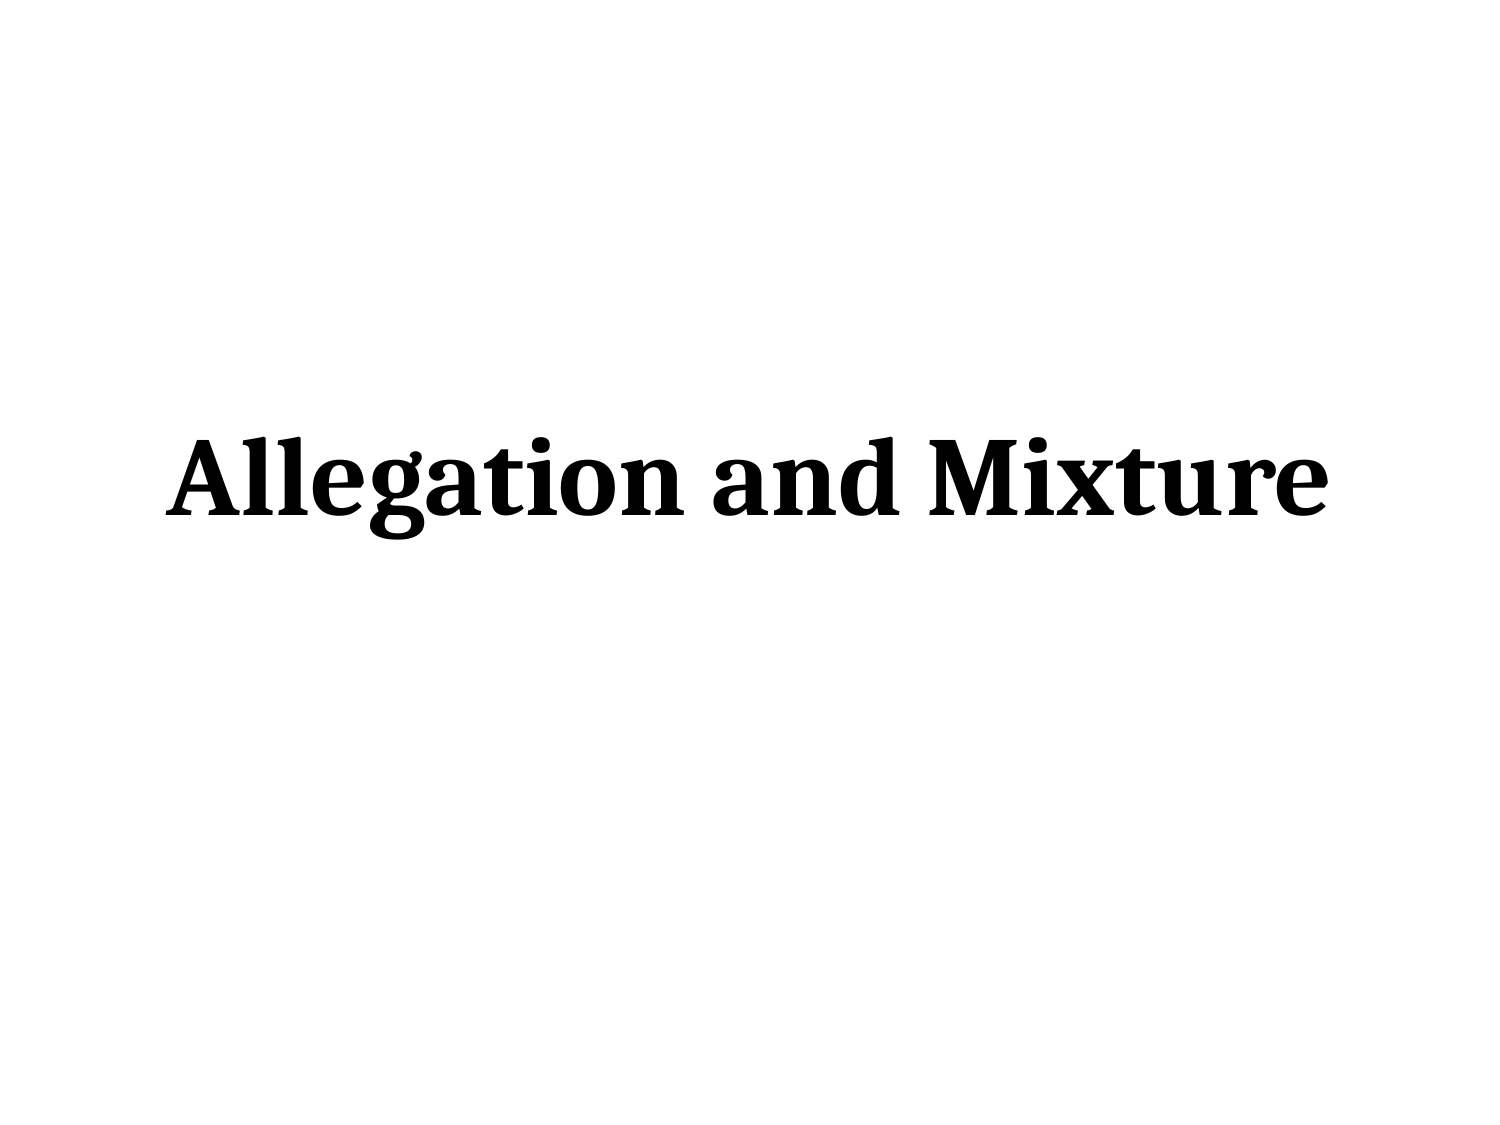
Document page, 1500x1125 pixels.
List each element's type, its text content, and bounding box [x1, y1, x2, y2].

title Allegation and Mixture [111, 348, 1388, 592]
